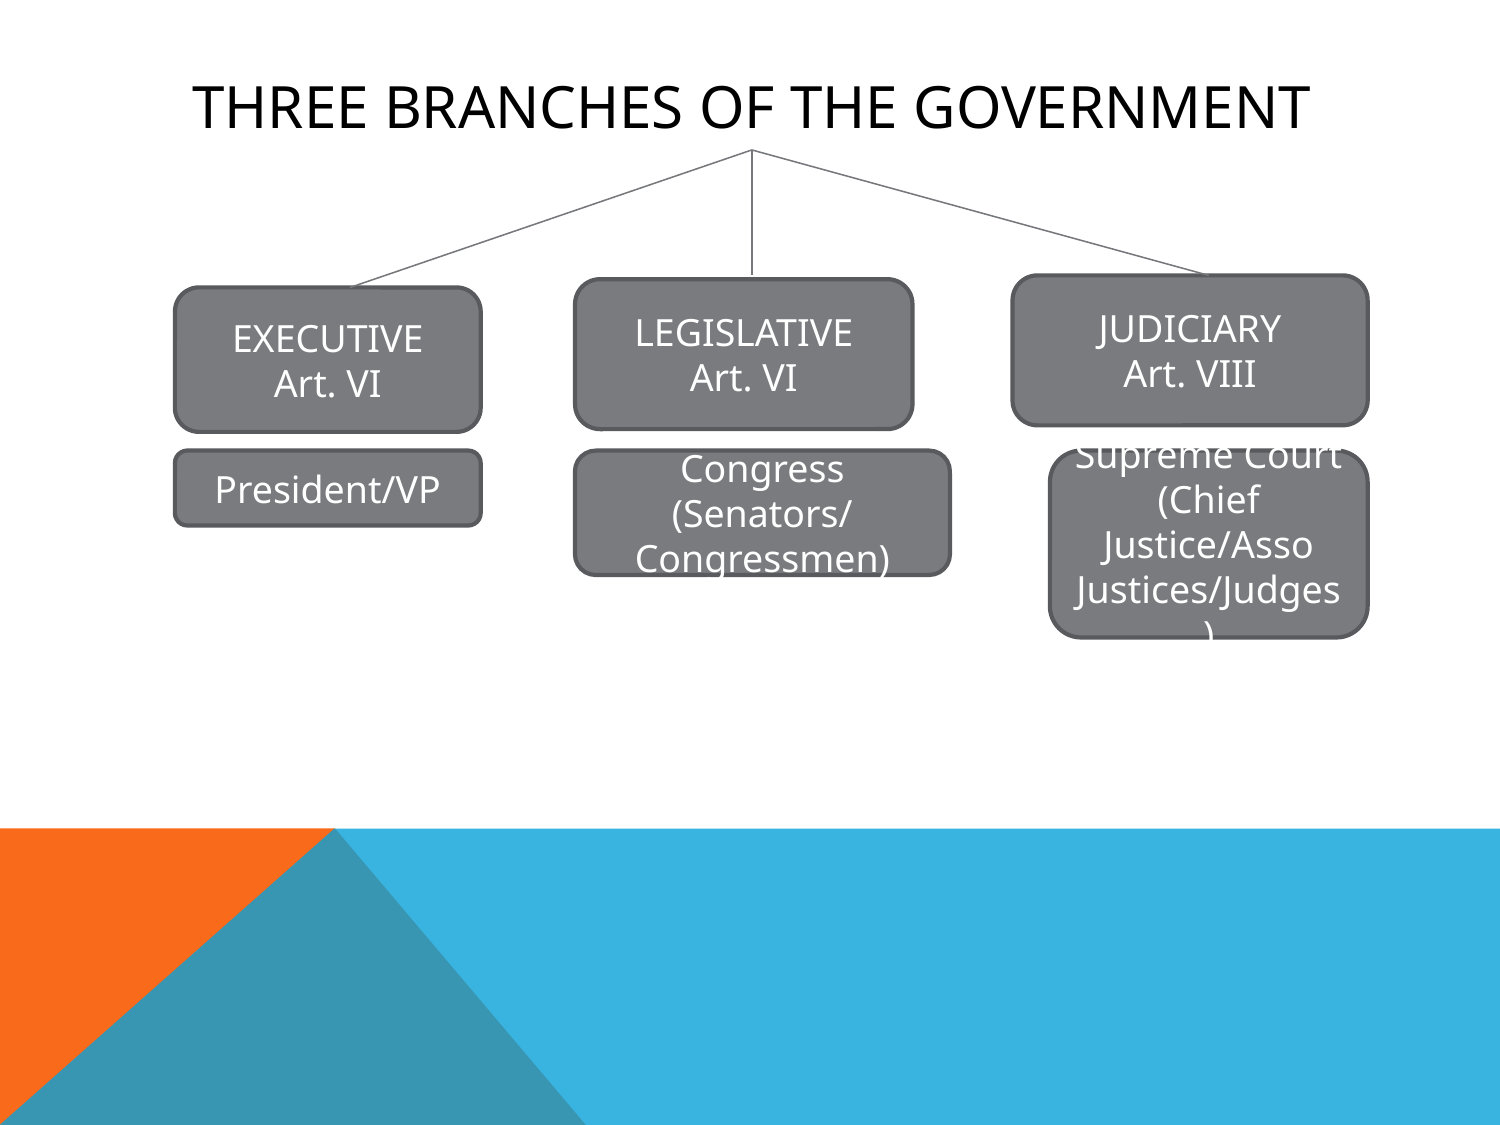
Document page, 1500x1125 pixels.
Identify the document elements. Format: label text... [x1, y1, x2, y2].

text_box Congress (Senators/ Congressmen) [572, 448, 953, 578]
text_box EXECUTIVE Art. VI [172, 285, 483, 434]
text_box Supreme Court (Chief Justice/Asso Justices/Judges) [1047, 448, 1370, 640]
title Three branches of the government [135, 60, 1369, 150]
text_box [349, 149, 753, 288]
text_box JUDICIARY Art. VIII [1010, 273, 1370, 428]
text_box President/VP [172, 448, 483, 528]
text_box LEGISLATIVE Art. VI [572, 285, 915, 432]
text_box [753, 149, 1210, 276]
